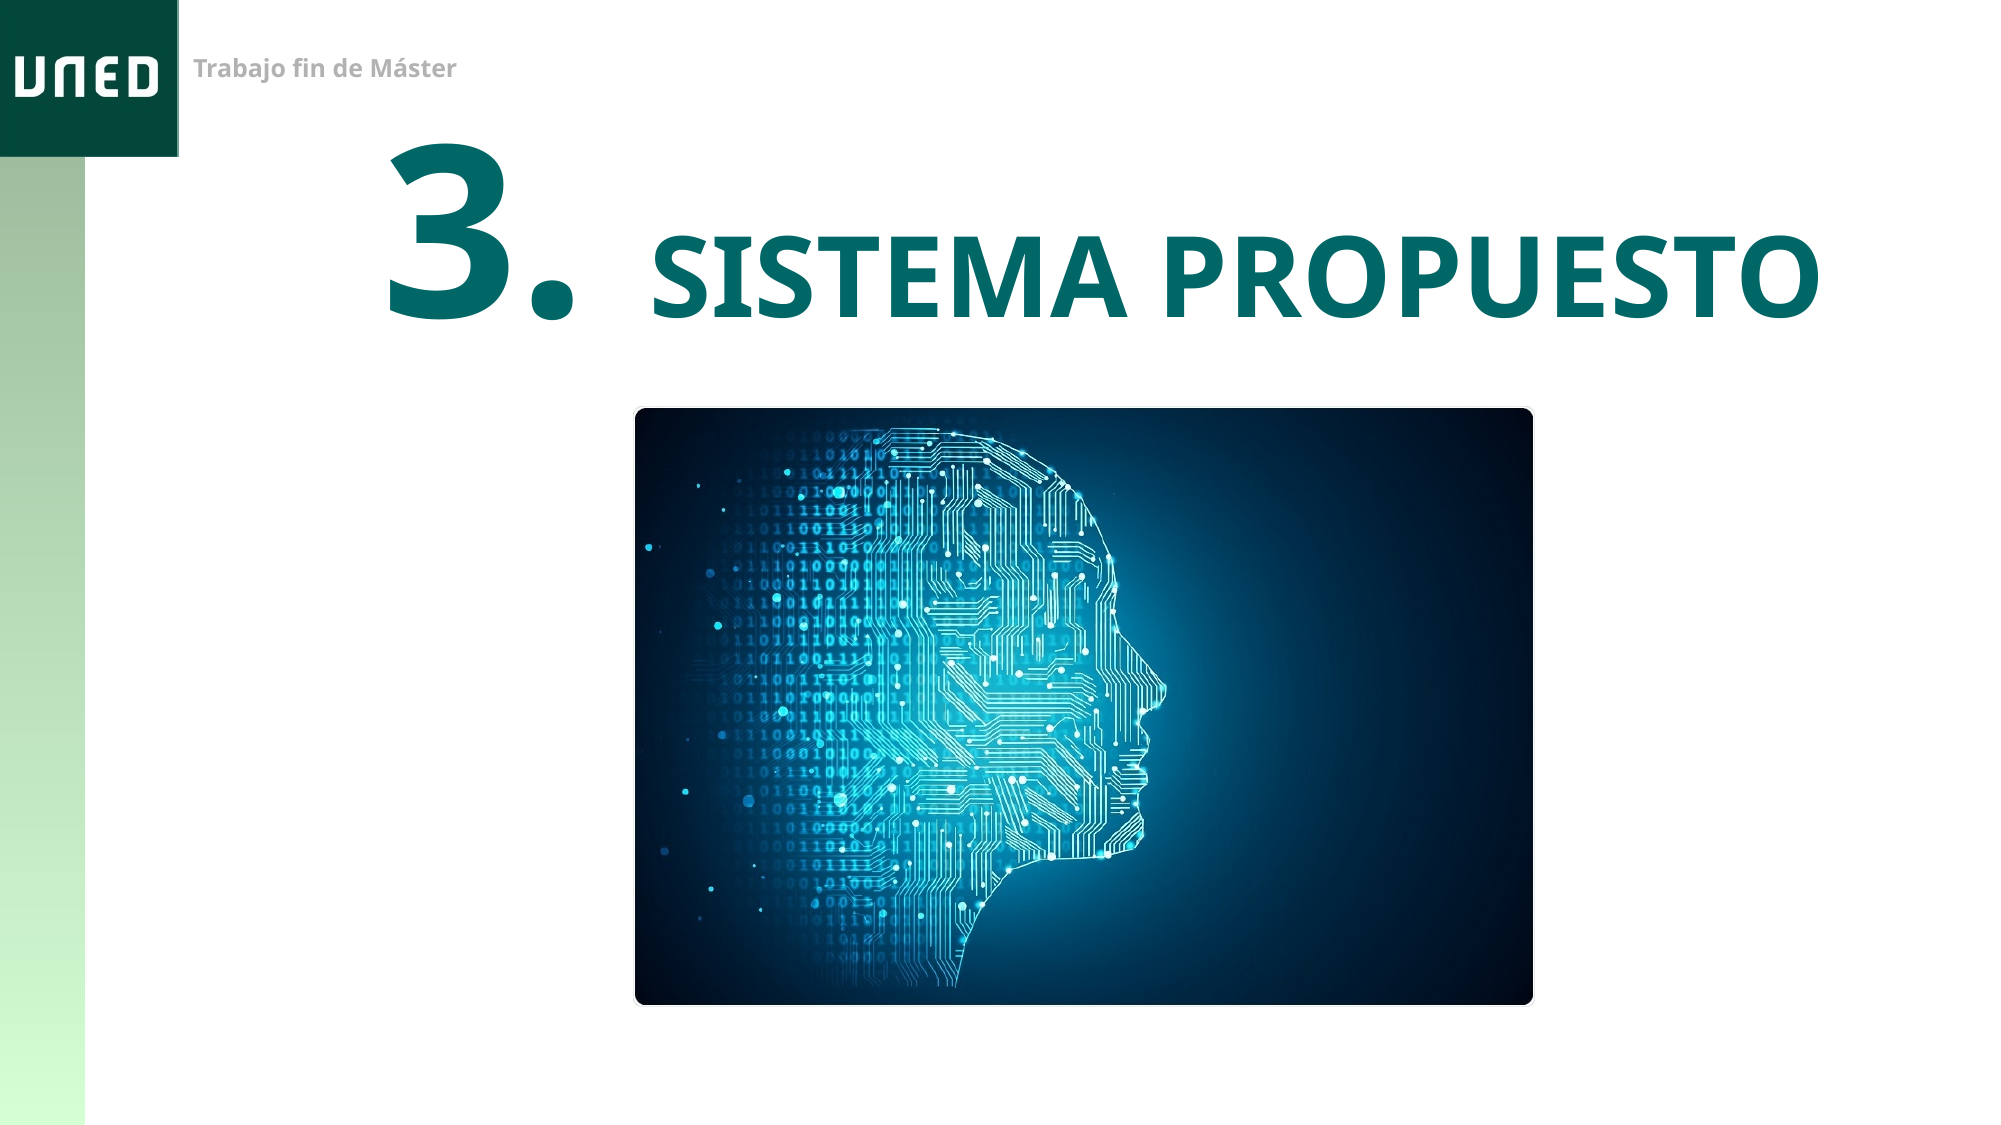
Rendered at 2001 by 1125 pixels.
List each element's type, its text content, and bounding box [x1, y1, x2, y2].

picture [633, 405, 1535, 1007]
text_box 3. SISTEMA PROPUESTO [381, 78, 1857, 366]
picture [0, 0, 179, 157]
